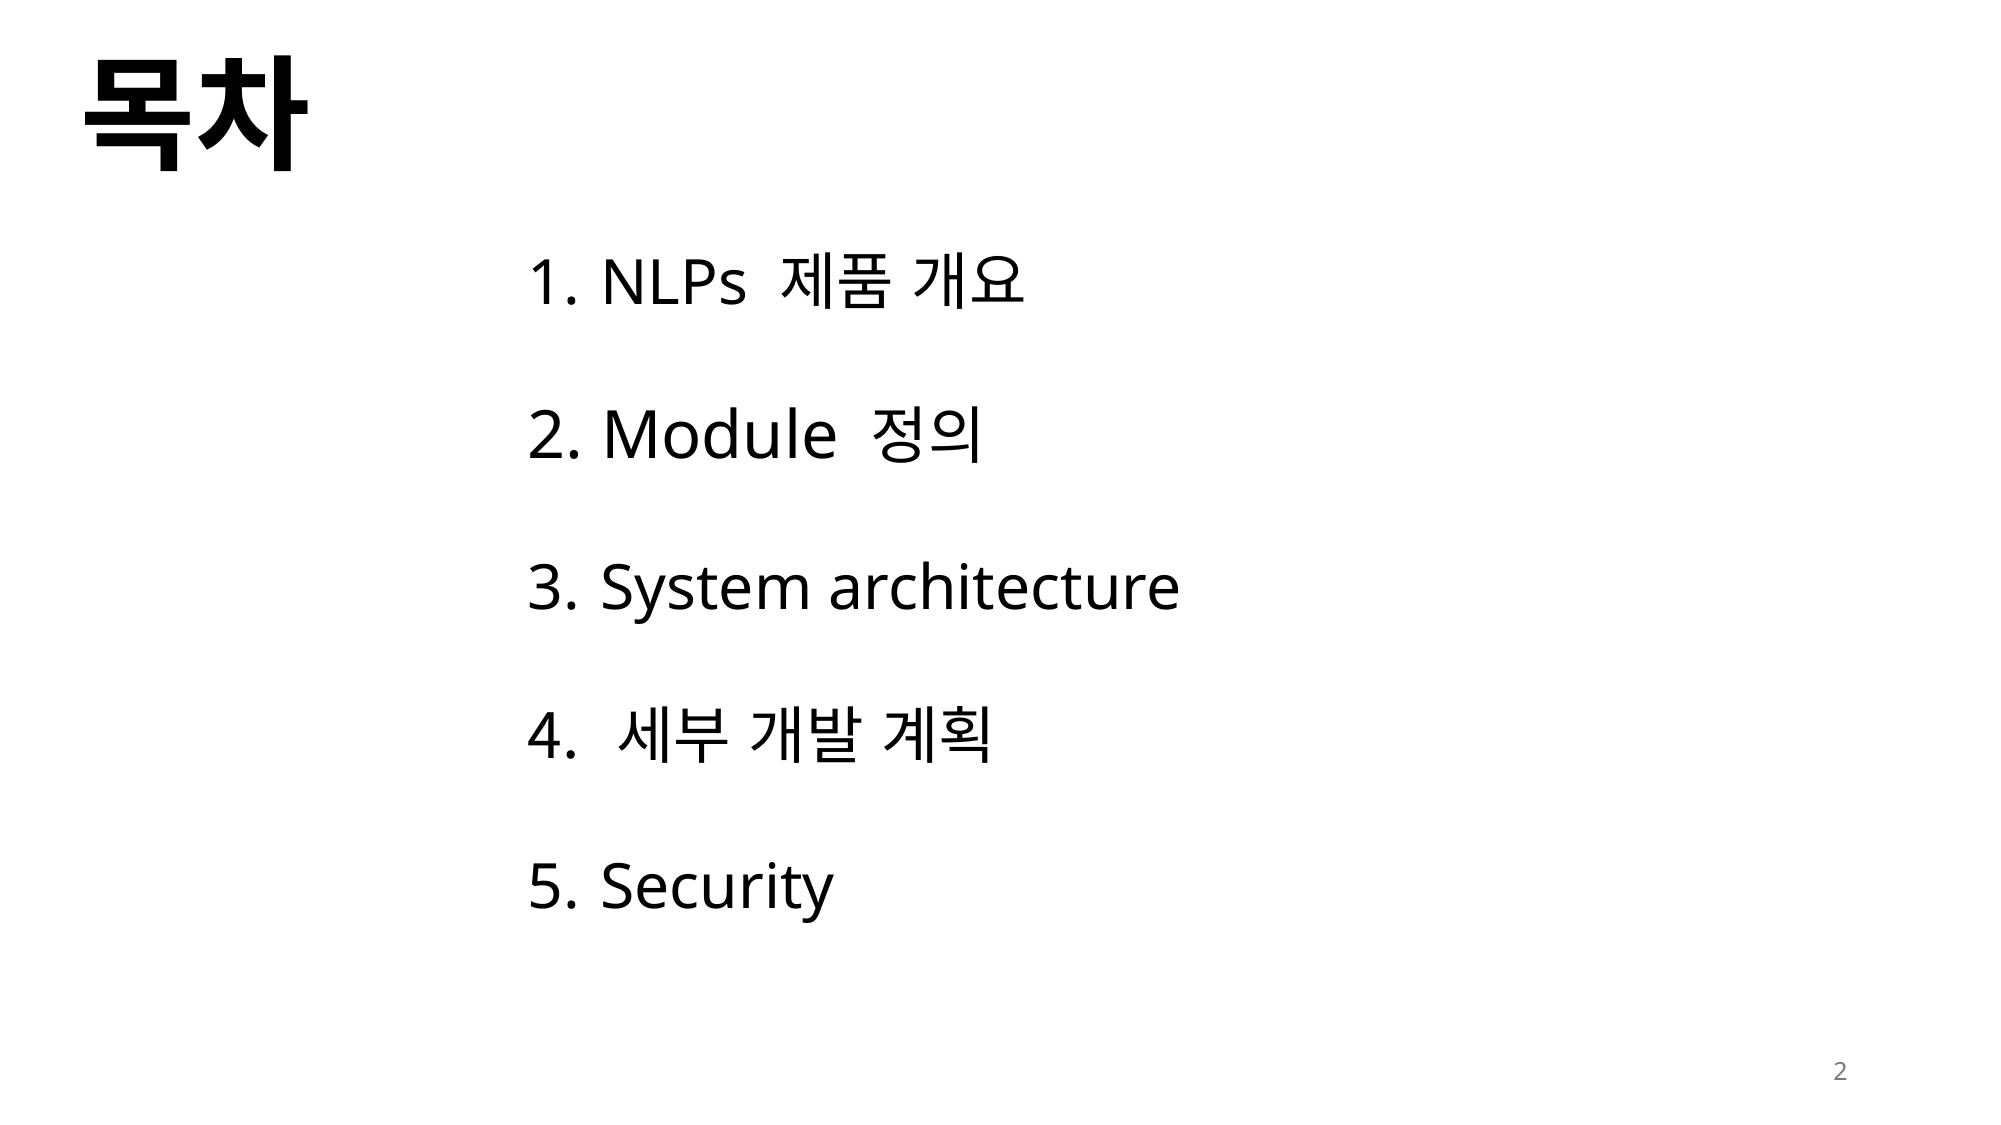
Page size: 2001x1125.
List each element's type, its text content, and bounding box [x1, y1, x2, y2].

slide_number 1 [1412, 1042, 1863, 1103]
title 목차 [0, 0, 1725, 195]
text_box NLPs 제품 개요 Module 정의 System architecture 세부 개발 계획 Security [512, 234, 1488, 929]
